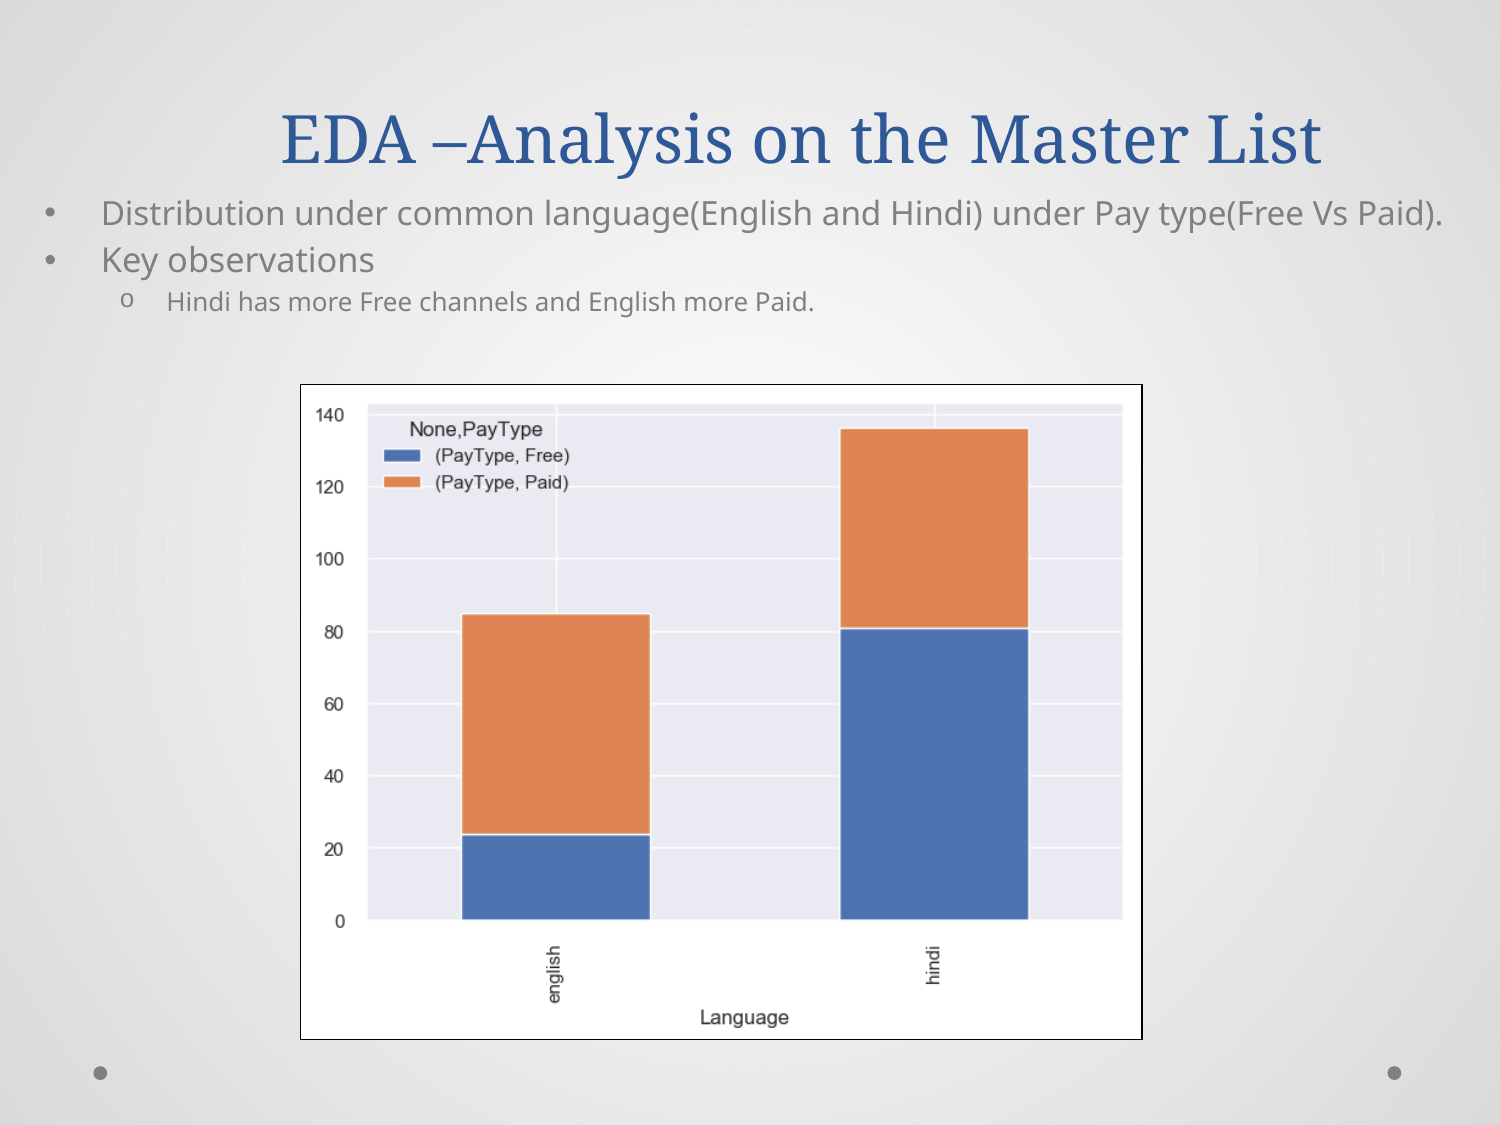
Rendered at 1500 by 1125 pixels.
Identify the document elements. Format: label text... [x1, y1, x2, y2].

list Distribution under common language(English and Hindi) under Pay type(Free Vs Paid). Key observations Hindi has more Free channels and English more Paid. [29, 184, 1468, 374]
picture [300, 385, 1142, 1040]
title EDA –Analysis on the Master List [75, 45, 1500, 185]
